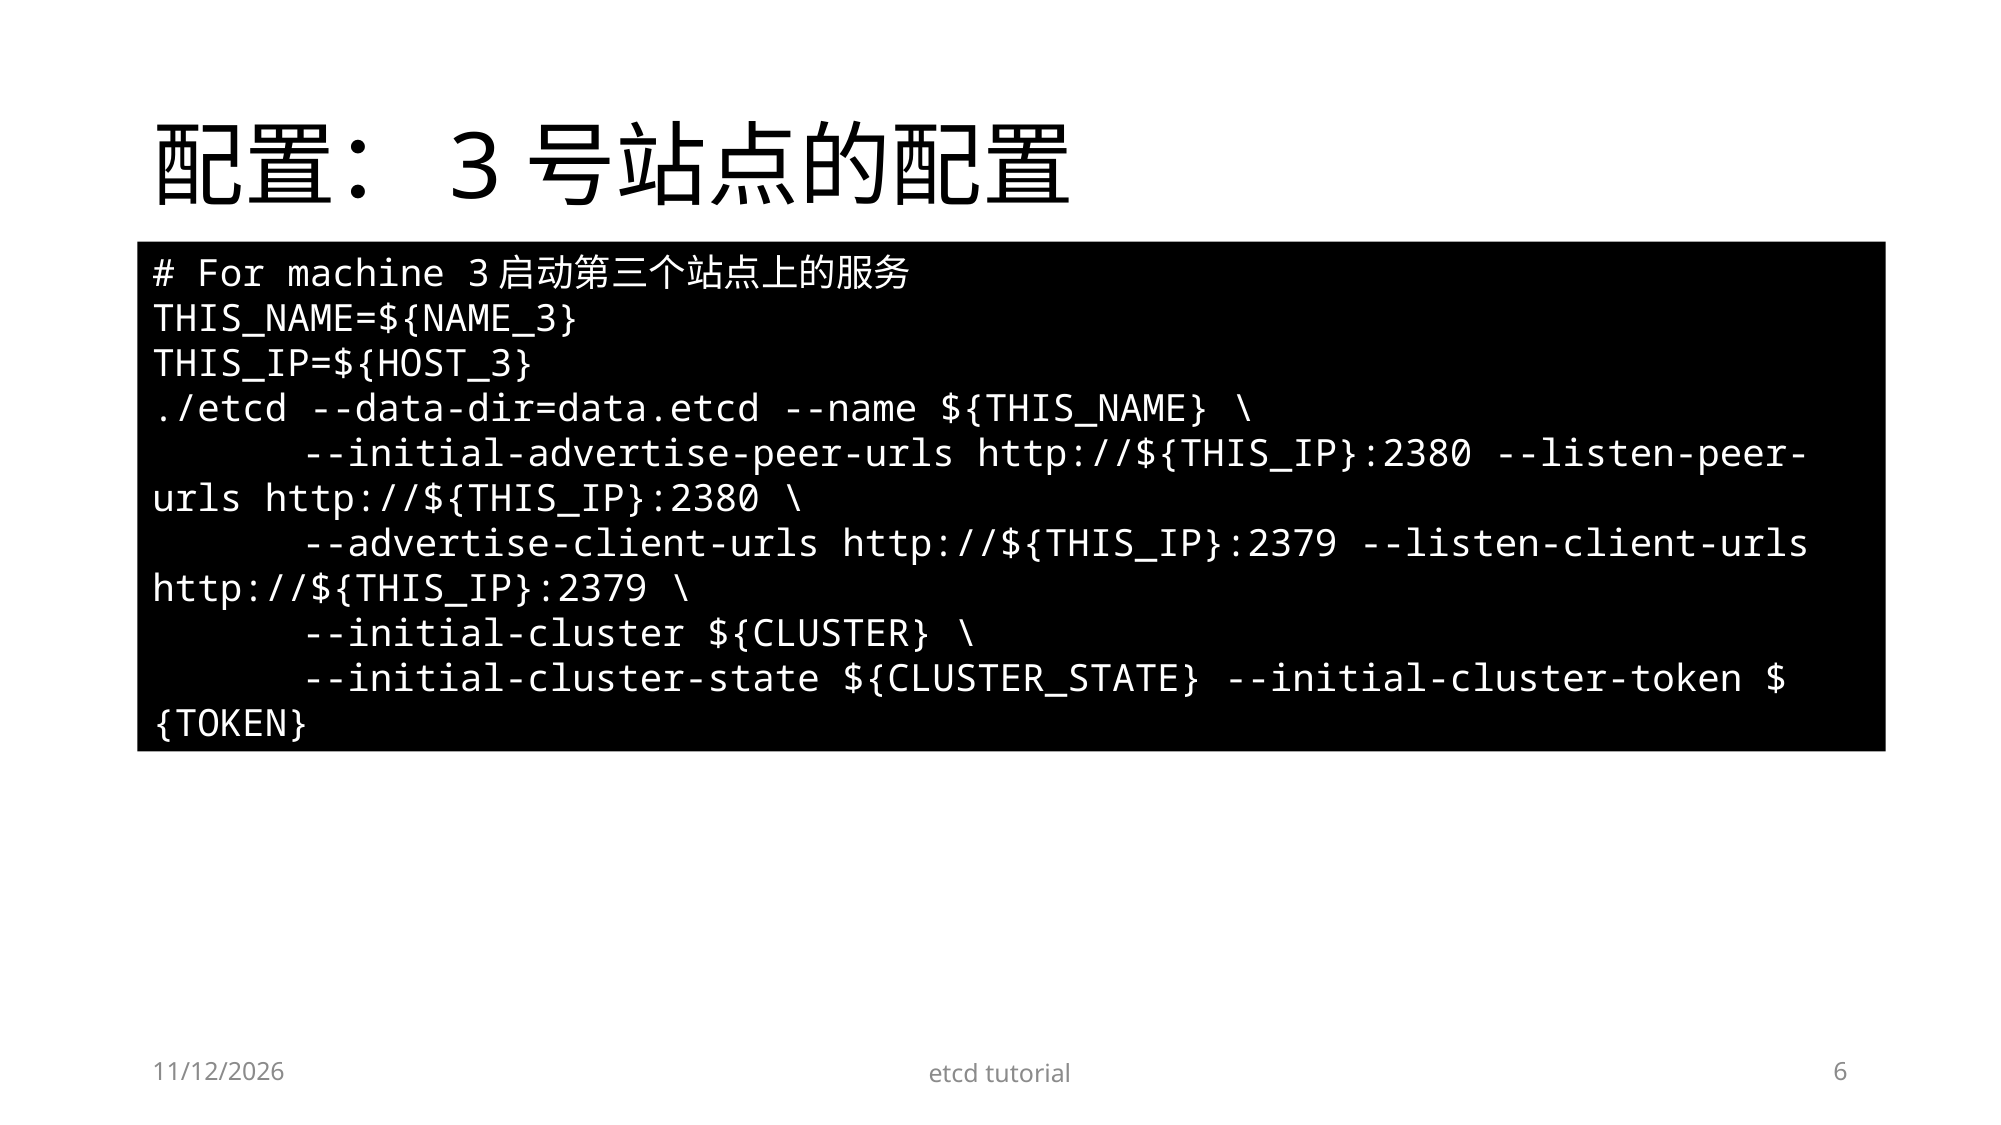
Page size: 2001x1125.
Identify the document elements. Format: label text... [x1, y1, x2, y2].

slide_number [137, 1042, 588, 1103]
footer etcd tutorial [662, 1042, 1338, 1103]
title 配置：3号站点的配置 [137, 59, 1863, 241]
text_box # For machine 3启动第三个站点上的服务 THIS_NAME=${NAME_3} THIS_IP=${HOST_3} ./etcd --data-dir=data.etcd --name ${THIS_NAME} \ --initial-advertise-peer-urls http://${THIS_IP}:2380 --listen-peer-urls http://${THIS_IP}:2380 \ --advertise-client-urls http://${THIS_IP}:2379 --listen-client-urls http://${THIS_IP}:2379 \ --initial-cluster ${CLUSTER} \ --initial-cluster-state ${CLUSTER_STATE} --initial-cluster-token ${TOKEN} [137, 241, 1886, 752]
slide_number 6 [1412, 1042, 1863, 1103]
